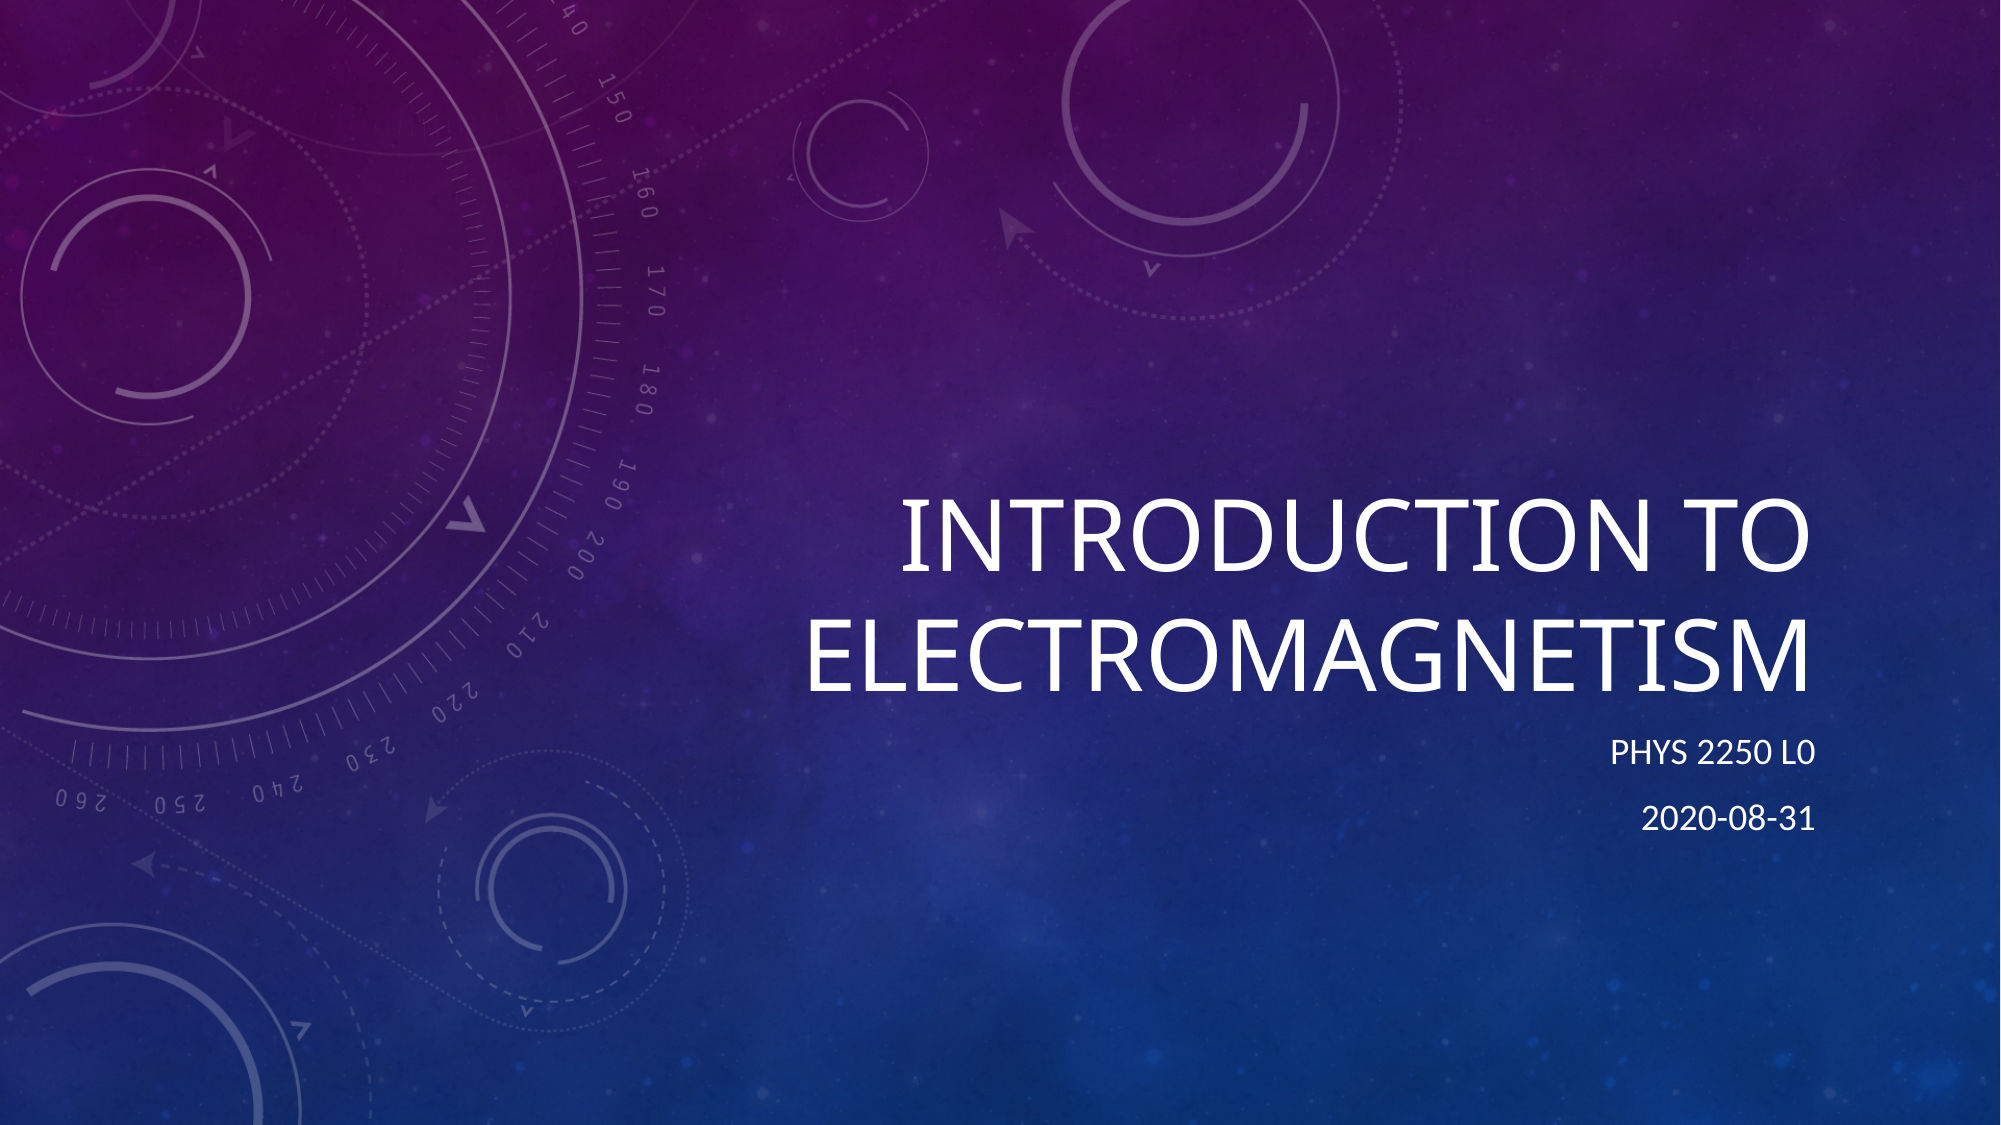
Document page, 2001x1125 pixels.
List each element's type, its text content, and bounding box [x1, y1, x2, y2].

title Introduction To Electromagnetism [650, 322, 1831, 719]
picture [0, 0, 2001, 1125]
subtitle PHYS 2250 L0 2020-08-31 [650, 719, 1831, 950]
